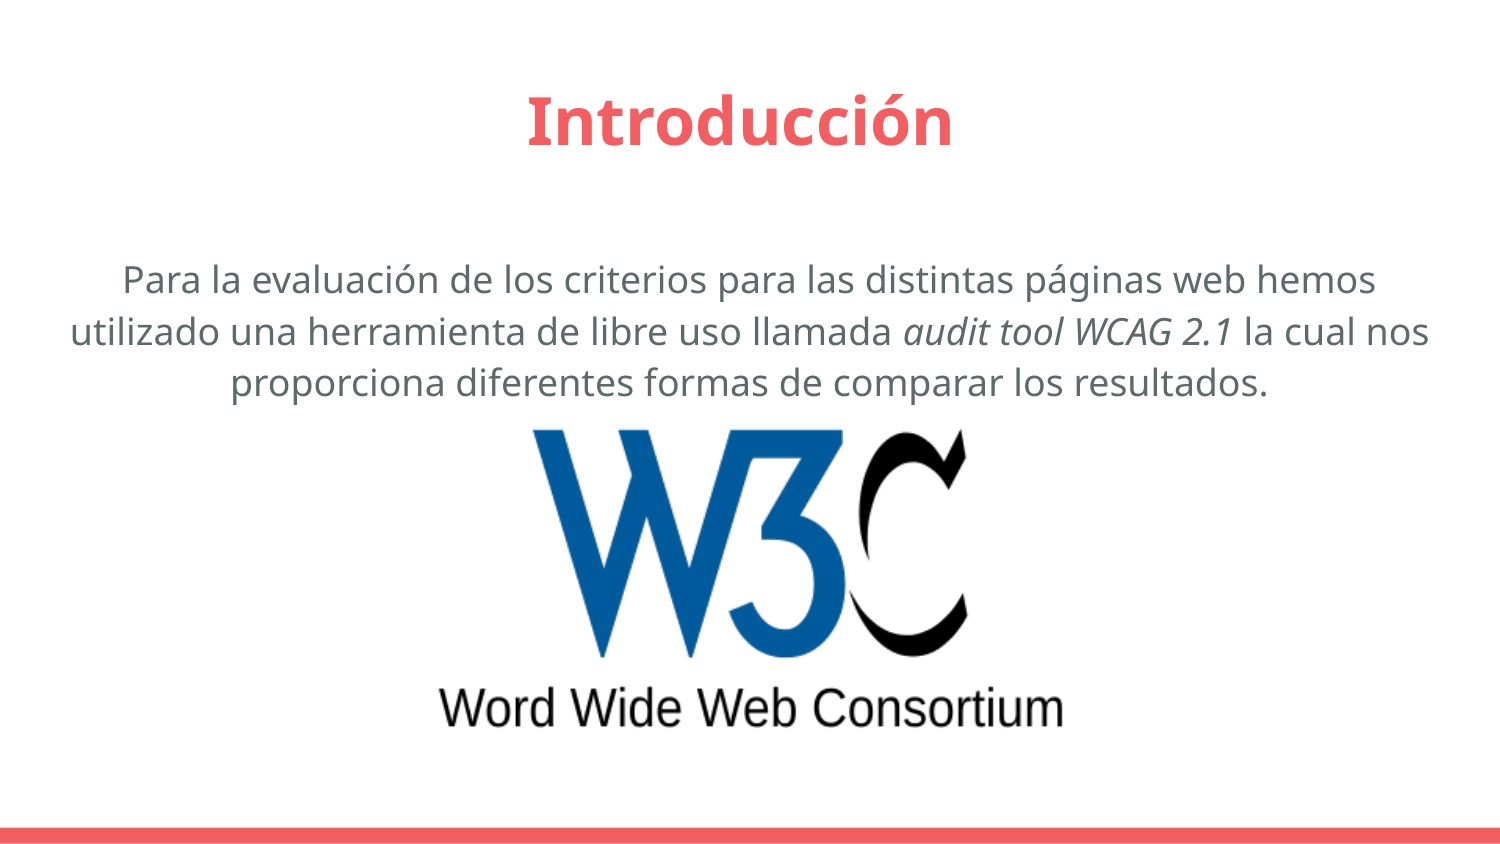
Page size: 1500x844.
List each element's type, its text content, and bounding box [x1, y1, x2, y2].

picture [433, 406, 1067, 750]
list Para la evaluación de los criterios para las distintas páginas web hemos utilizado una herramienta de libre uso llamada audit tool WCAG 2.1 la cual nos proporciona diferentes formas de comparar los resultados. [51, 234, 1449, 750]
title Introducción [51, 64, 1449, 167]
